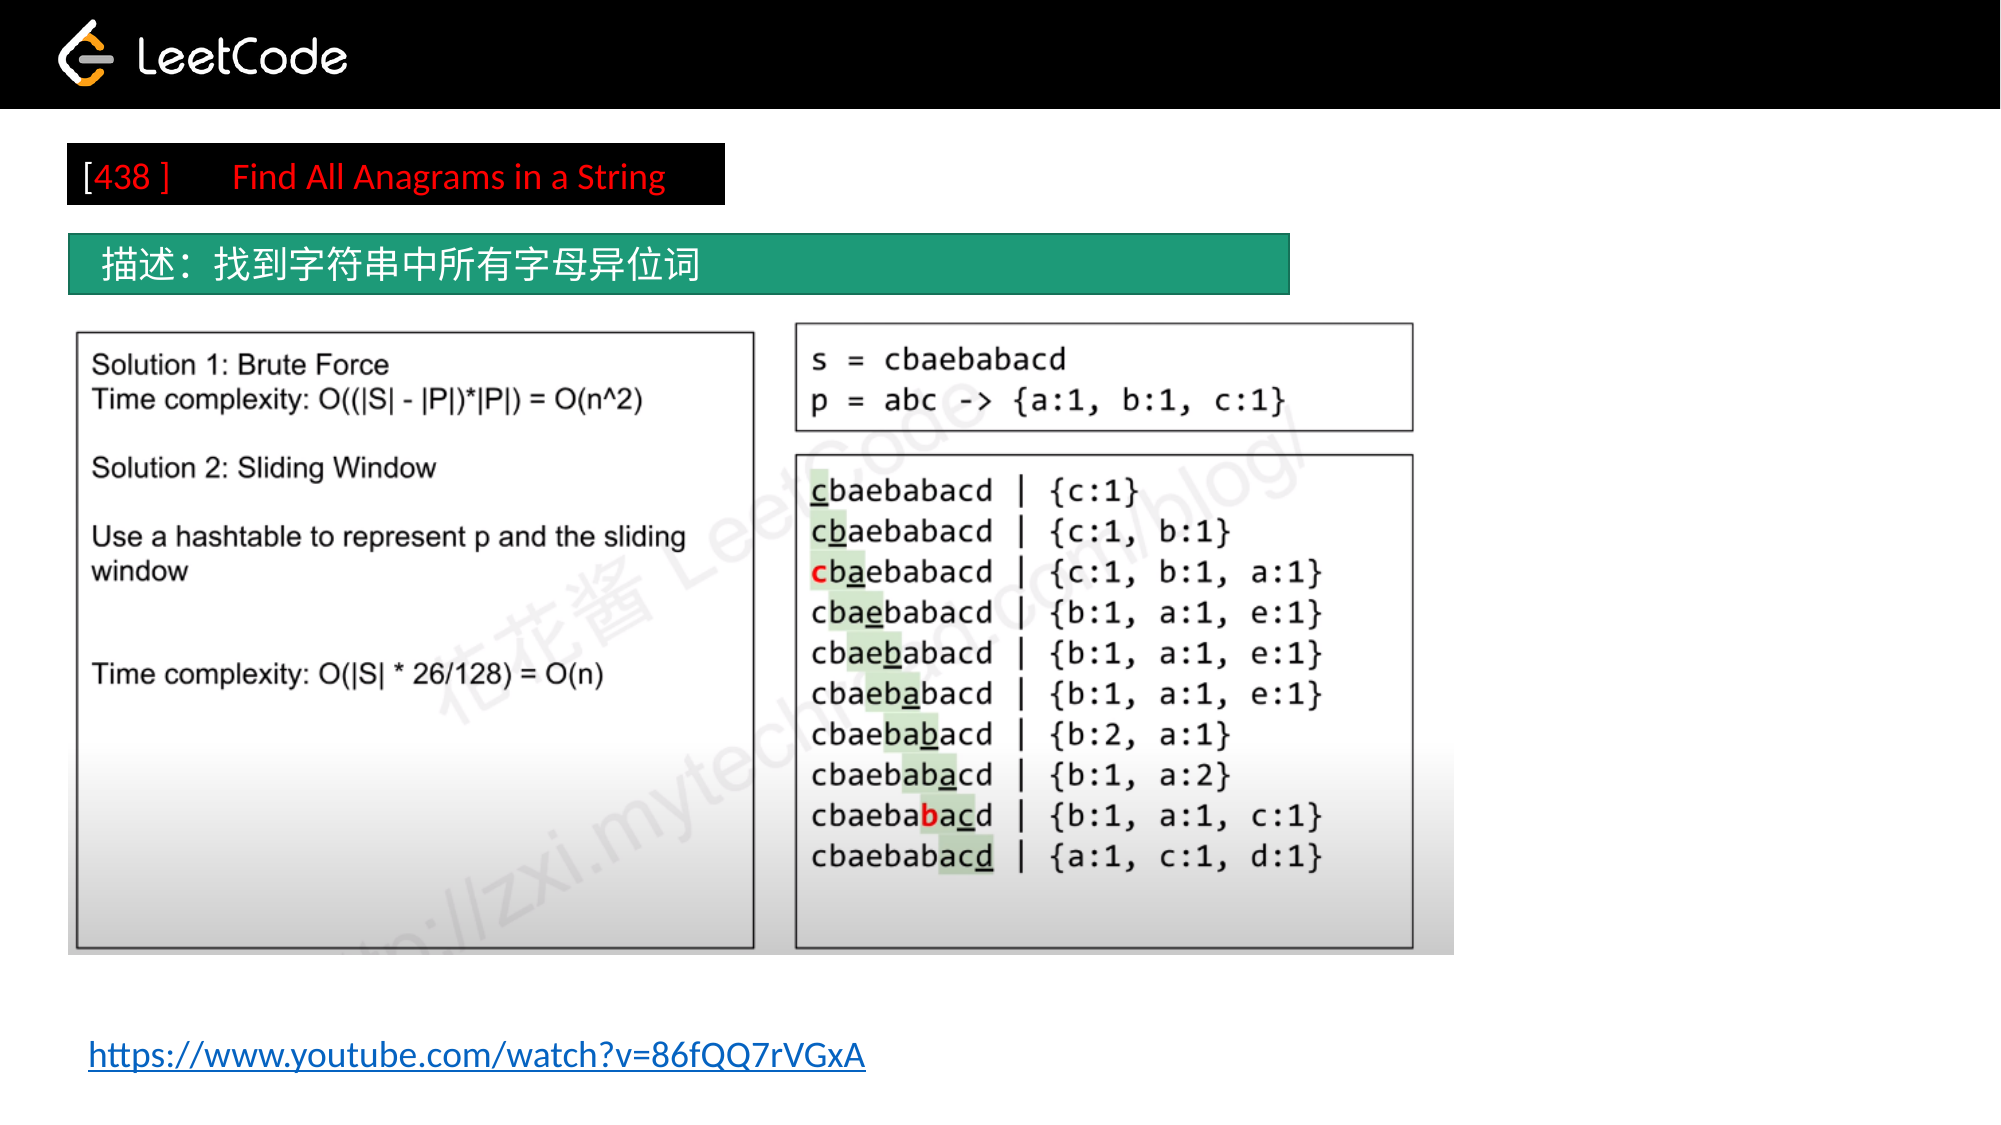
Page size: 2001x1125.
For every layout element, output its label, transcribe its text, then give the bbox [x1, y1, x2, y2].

text_box https://www.youtube.com/watch?v=86fQQ7rVGxA [73, 1022, 881, 1083]
picture [68, 312, 1454, 955]
picture [57, 14, 347, 100]
text_box 描述：找到字符串中所有字母异位词 [68, 233, 1290, 295]
text_box [438 ] Find All Anagrams in a String [67, 143, 725, 205]
